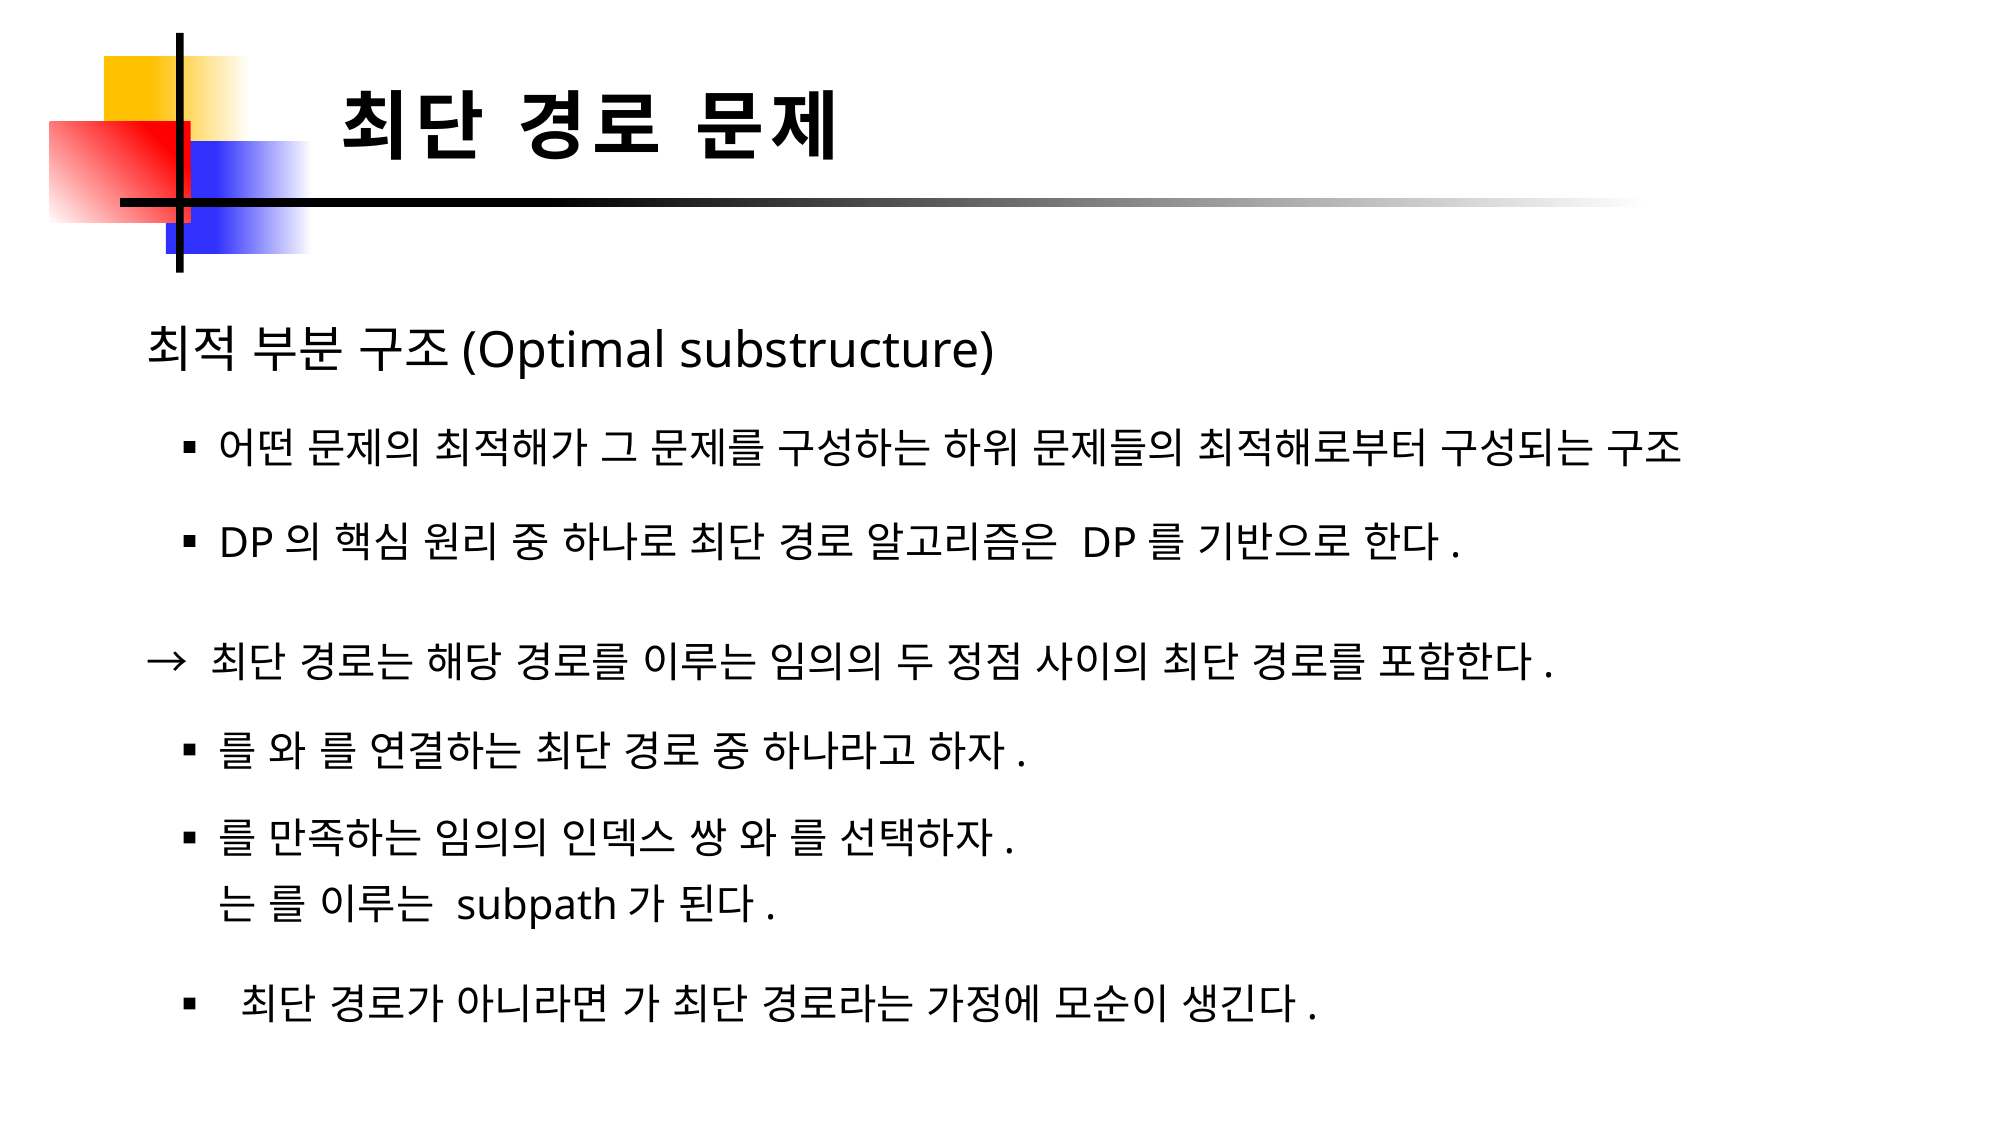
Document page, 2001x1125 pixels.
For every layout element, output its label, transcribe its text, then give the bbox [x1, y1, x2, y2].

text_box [183, 414, 1817, 480]
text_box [49, 32, 1644, 273]
text_box → 최단 경로는 해당 경로를 이루는 임의의 두 정점 사이의 최단 경로를 포함한다. [132, 628, 1745, 694]
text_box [183, 716, 1817, 783]
text_box 최적 부분 구조(Optimal substructure) [132, 310, 1632, 386]
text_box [183, 970, 1550, 1043]
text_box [183, 508, 1817, 574]
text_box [183, 804, 1444, 871]
